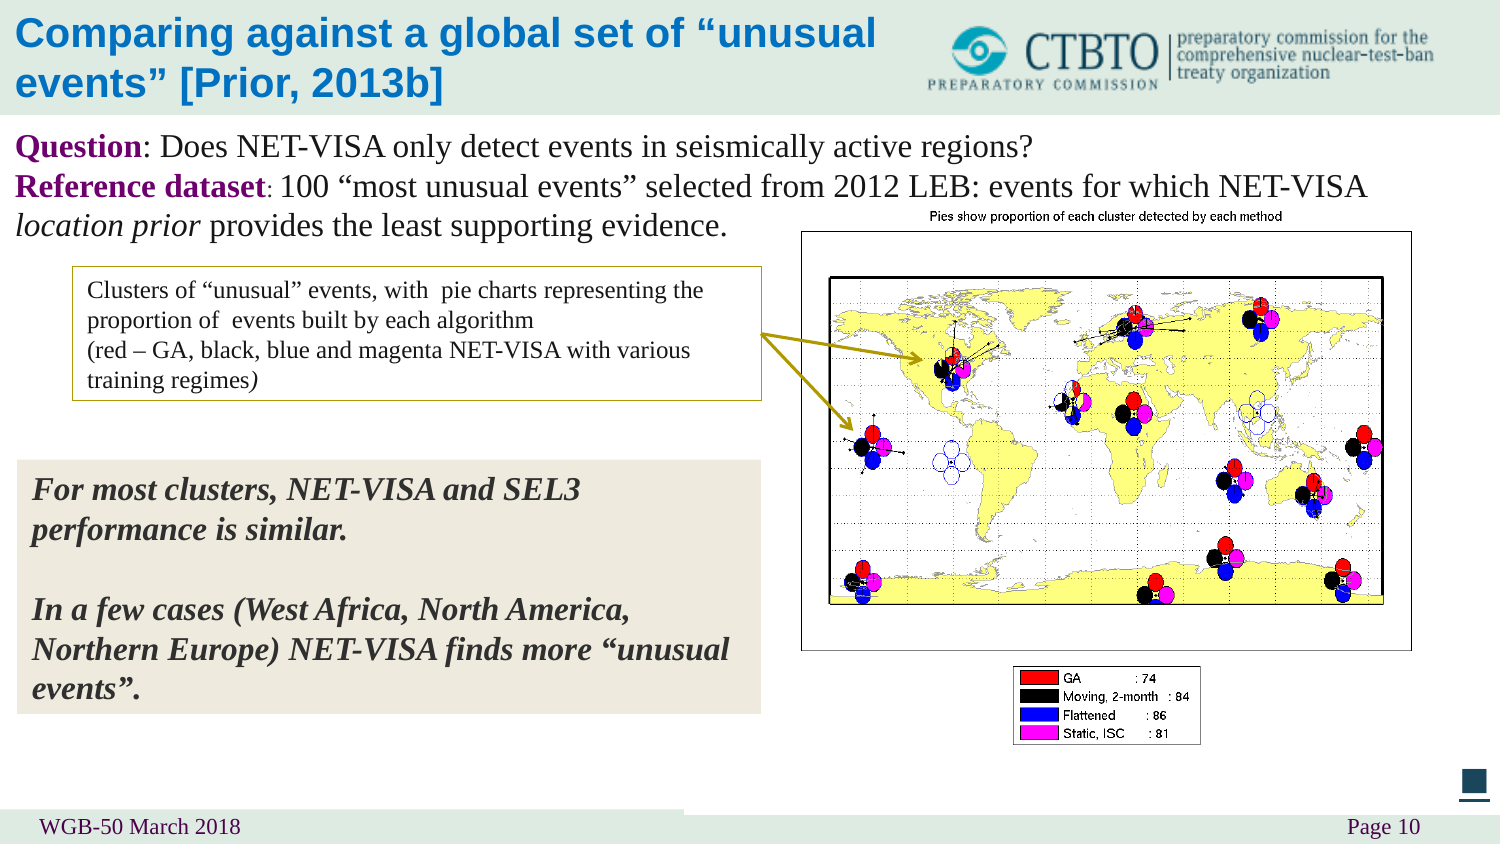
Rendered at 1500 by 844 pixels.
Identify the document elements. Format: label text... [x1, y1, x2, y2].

picture [683, 184, 1500, 815]
footer WGB-50 March 2018 [23, 803, 750, 832]
text_box Question: Does NET-VISA only detect events in seismically active regions? Reference dataset: 100 “most unusual events” selected from 2012 LEB: events for which NET-VISA location prior provides the least supporting evidence. [0, 116, 1500, 251]
text_box Clusters of “unusual” events, with pie charts representing the proportion of events built by each algorithm (red – GA, black, blue and magenta NET-VISA with various training regimes) [72, 266, 678, 401]
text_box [854, 334, 924, 361]
text_box For most clusters, NET-VISA and SEL3 performance is similar. In a few cases (West Africa, North America, Northern Europe) NET-VISA finds more “unusual events”. [17, 459, 678, 714]
slide_number Page 10 [1332, 824, 1450, 832]
text_box Comparing against a global set of “unusual events” [Prior, 2013b] [0, 0, 933, 114]
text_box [760, 334, 854, 432]
